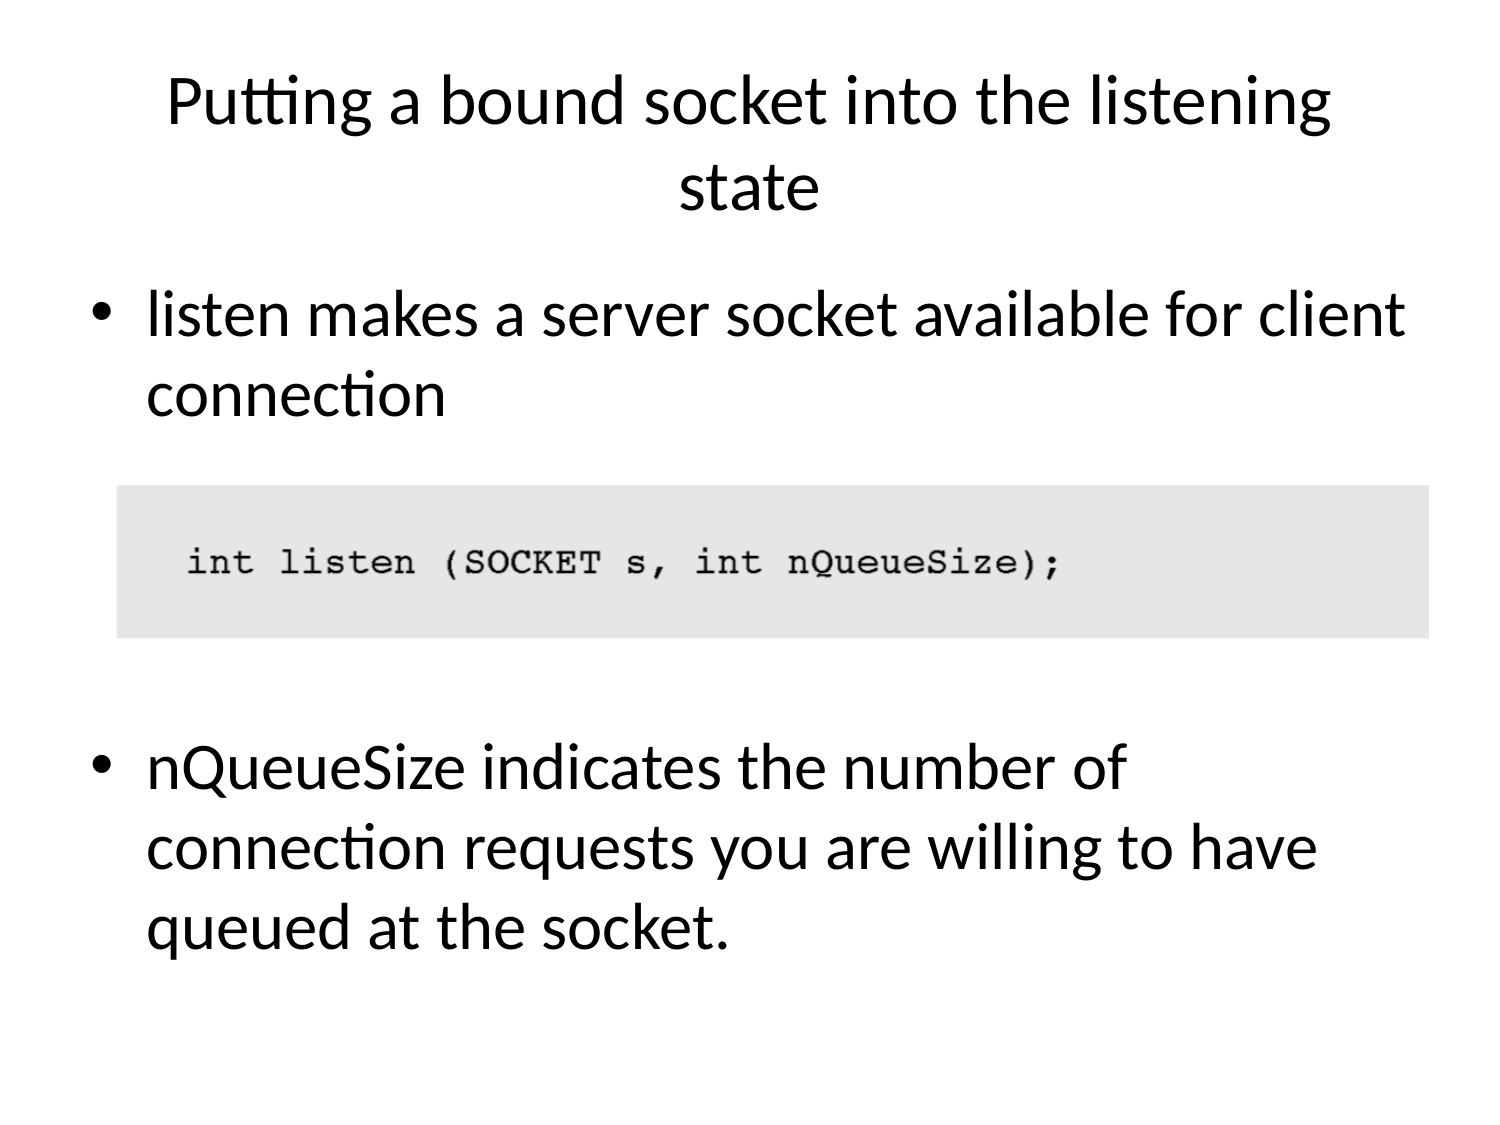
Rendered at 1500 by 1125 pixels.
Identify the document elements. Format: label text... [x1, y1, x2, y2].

picture [114, 483, 1430, 646]
title Putting a bound socket into the listening state [75, 45, 1425, 233]
list listen makes a server socket available for client connection nQueueSize indicates the number of connection requests you are willing to have queued at the socket. [75, 262, 1425, 1005]
